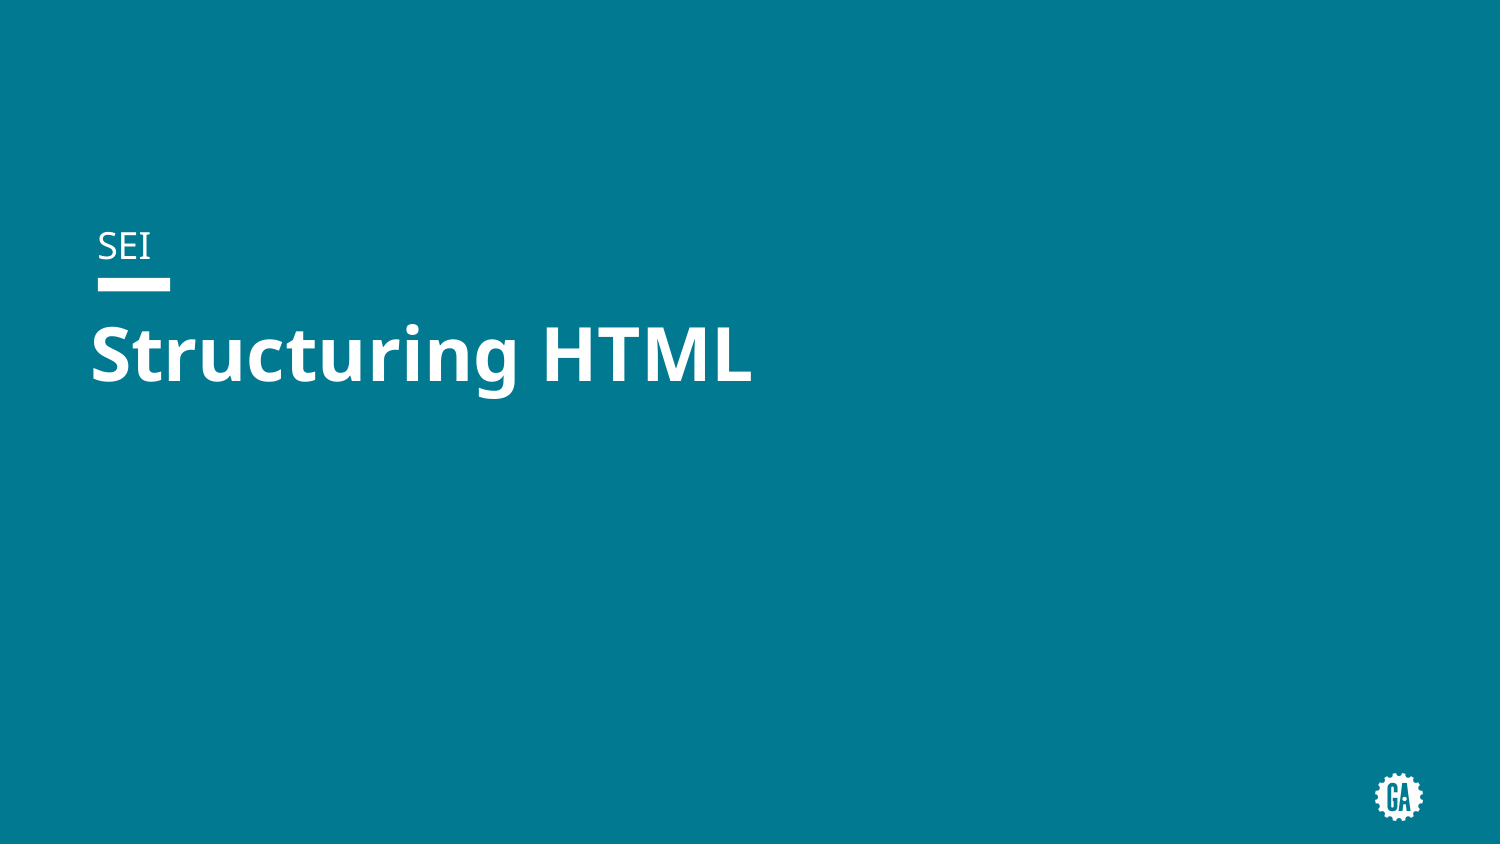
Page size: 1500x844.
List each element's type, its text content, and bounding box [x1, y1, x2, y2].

picture [1351, 749, 1447, 844]
subtitle SEI [82, 200, 1306, 268]
title Structuring HTML [75, 291, 1314, 553]
